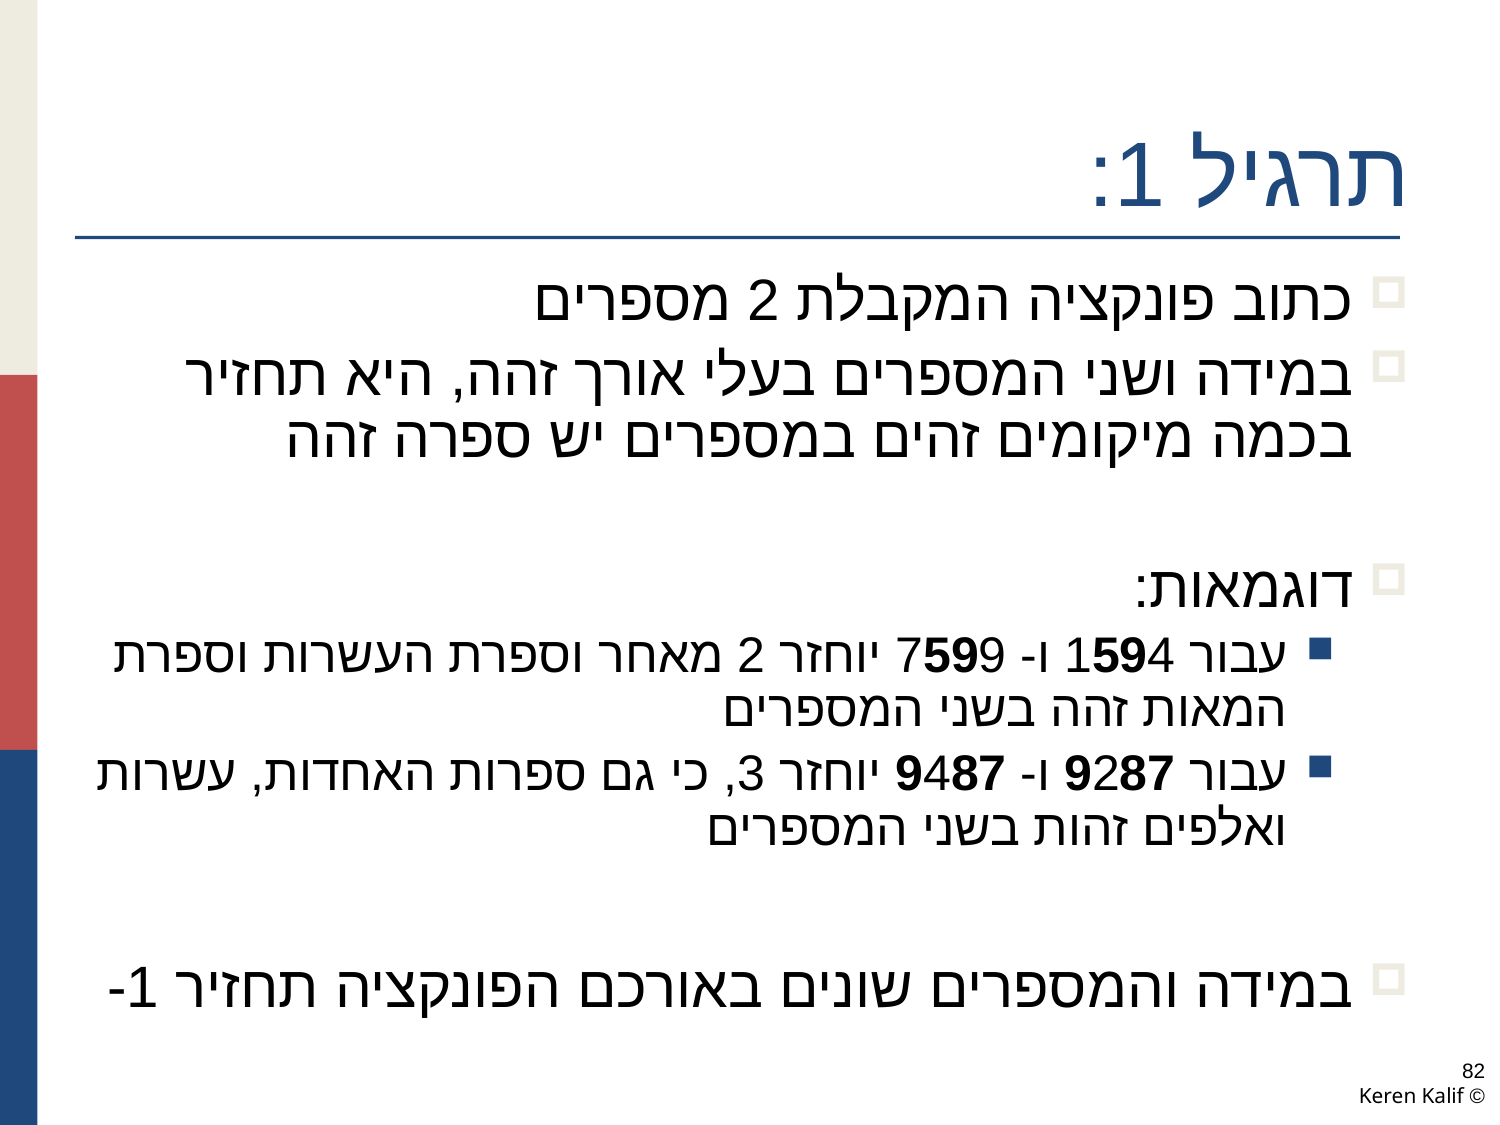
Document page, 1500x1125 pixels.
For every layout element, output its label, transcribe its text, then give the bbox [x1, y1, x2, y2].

list כתוב פונקציה המקבלת 2 מספרים במידה ושני המספרים בעלי אורך זהה, היא תחזיר בכמה מיקומים זהים במספרים יש ספרה זהה דוגמאות: עבור 1594 ו- 7599 יוחזר 2 מאחר וספרת העשרות וספרת המאות זהה בשני המספרים עבור 9287 ו- 9487 יוחזר 3, כי גם ספרות האחדות, עשרות ואלפים זהות בשני המספרים במידה והמספרים שונים באורכם הפונקציה תחזיר 1- [37, 262, 1426, 1006]
slide_number 82 © Keren Kalif [1149, 1049, 1500, 1125]
title תרגיל 1: [74, 45, 1426, 233]
